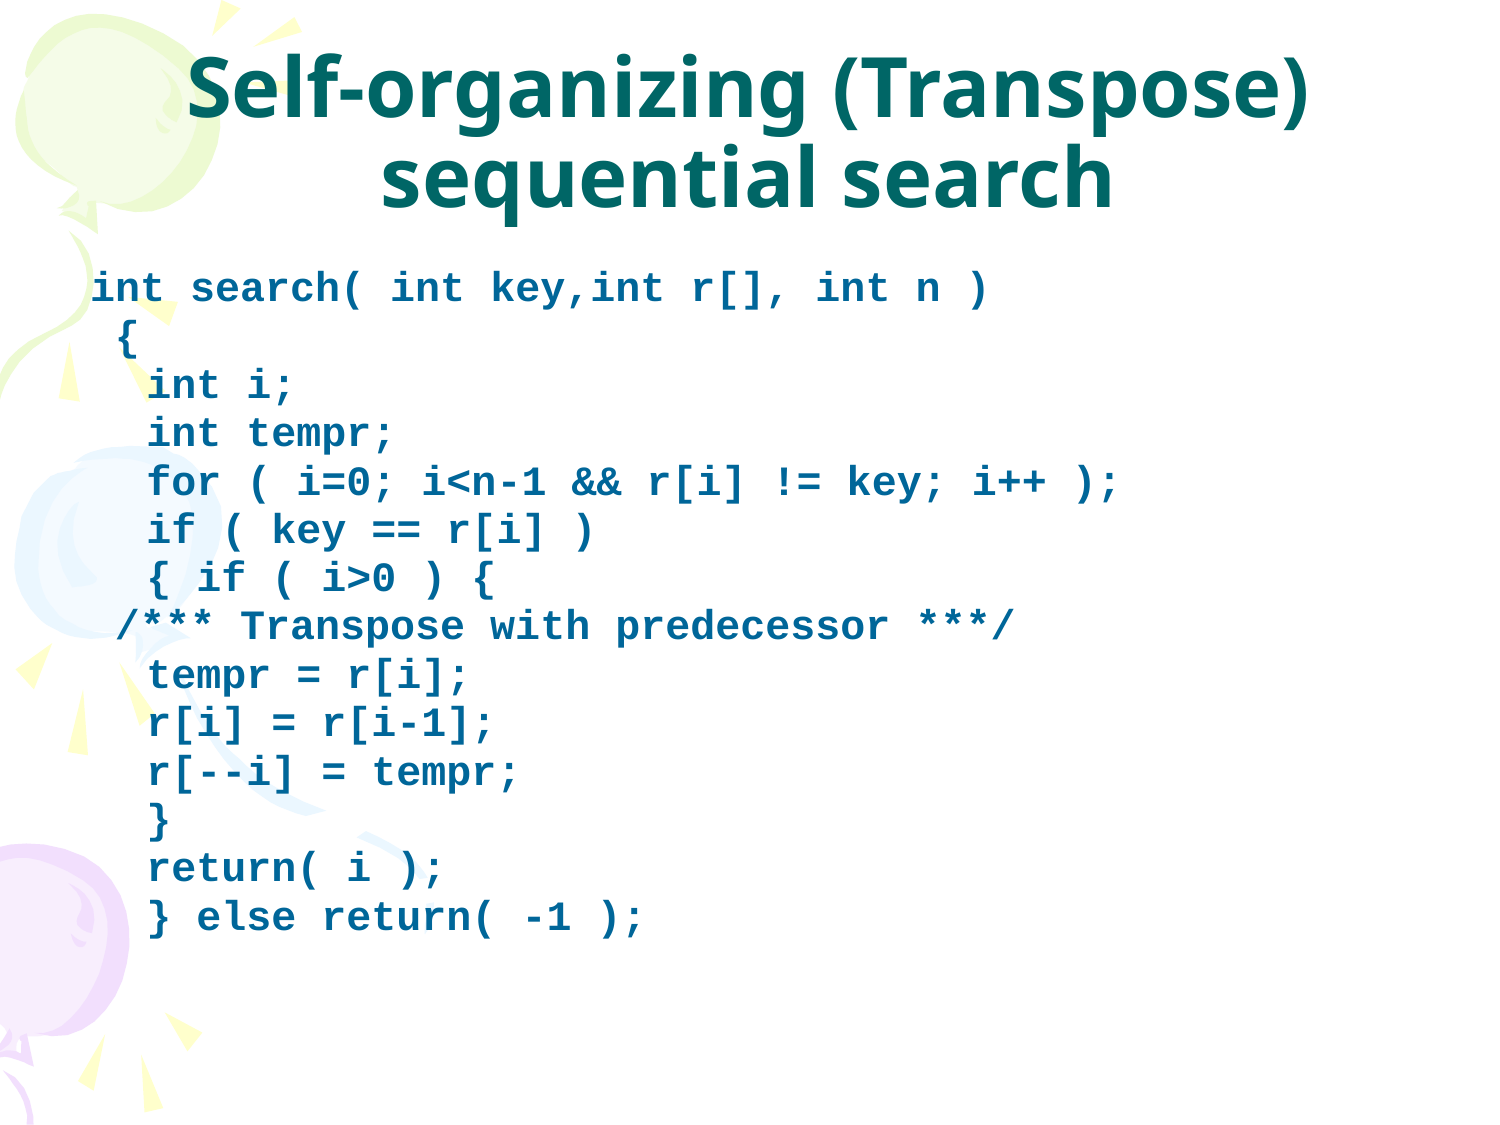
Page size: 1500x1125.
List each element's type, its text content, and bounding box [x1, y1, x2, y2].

list int search( int key,int r[], int n ) { int i; int tempr; for ( i=0; i<n-1 && r[i] != key; i++ ); if ( key == r[i] ) { if ( i>0 ) { /*** Transpose with predecessor ***/ tempr = r[i]; r[i] = r[i-1]; r[--i] = tempr; } return( i ); } else return( -1 ); [75, 262, 1425, 994]
title Self-organizing (Transpose) sequential search [72, 16, 1425, 233]
